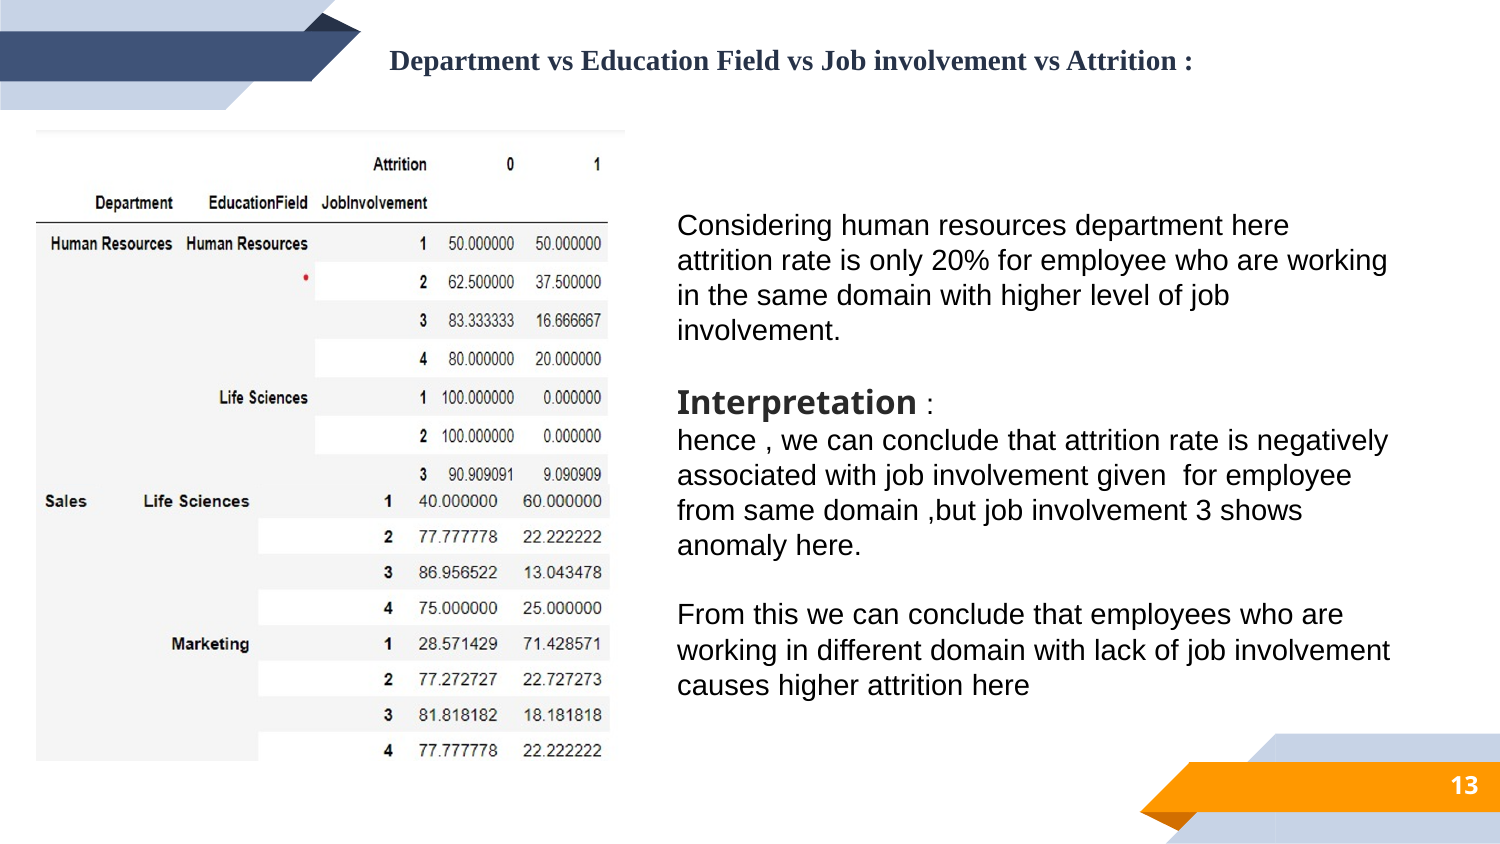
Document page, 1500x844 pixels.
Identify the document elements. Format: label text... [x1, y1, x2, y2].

text_box Considering human resources department here attrition rate is only 20% for employee who are working in the same domain with higher level of job involvement. Interpretation : hence , we can conclude that attrition rate is negatively associated with job involvement given for employee from same domain ,but job involvement 3 shows anomaly here. From this we can conclude that employees who are working in different domain with lack of job involvement causes higher attrition here [662, 199, 1413, 779]
picture [35, 130, 626, 761]
slide_number 13 [1249, 760, 1494, 813]
text_box Department vs Education Field vs Job involvement vs Attrition : [374, 34, 1250, 84]
